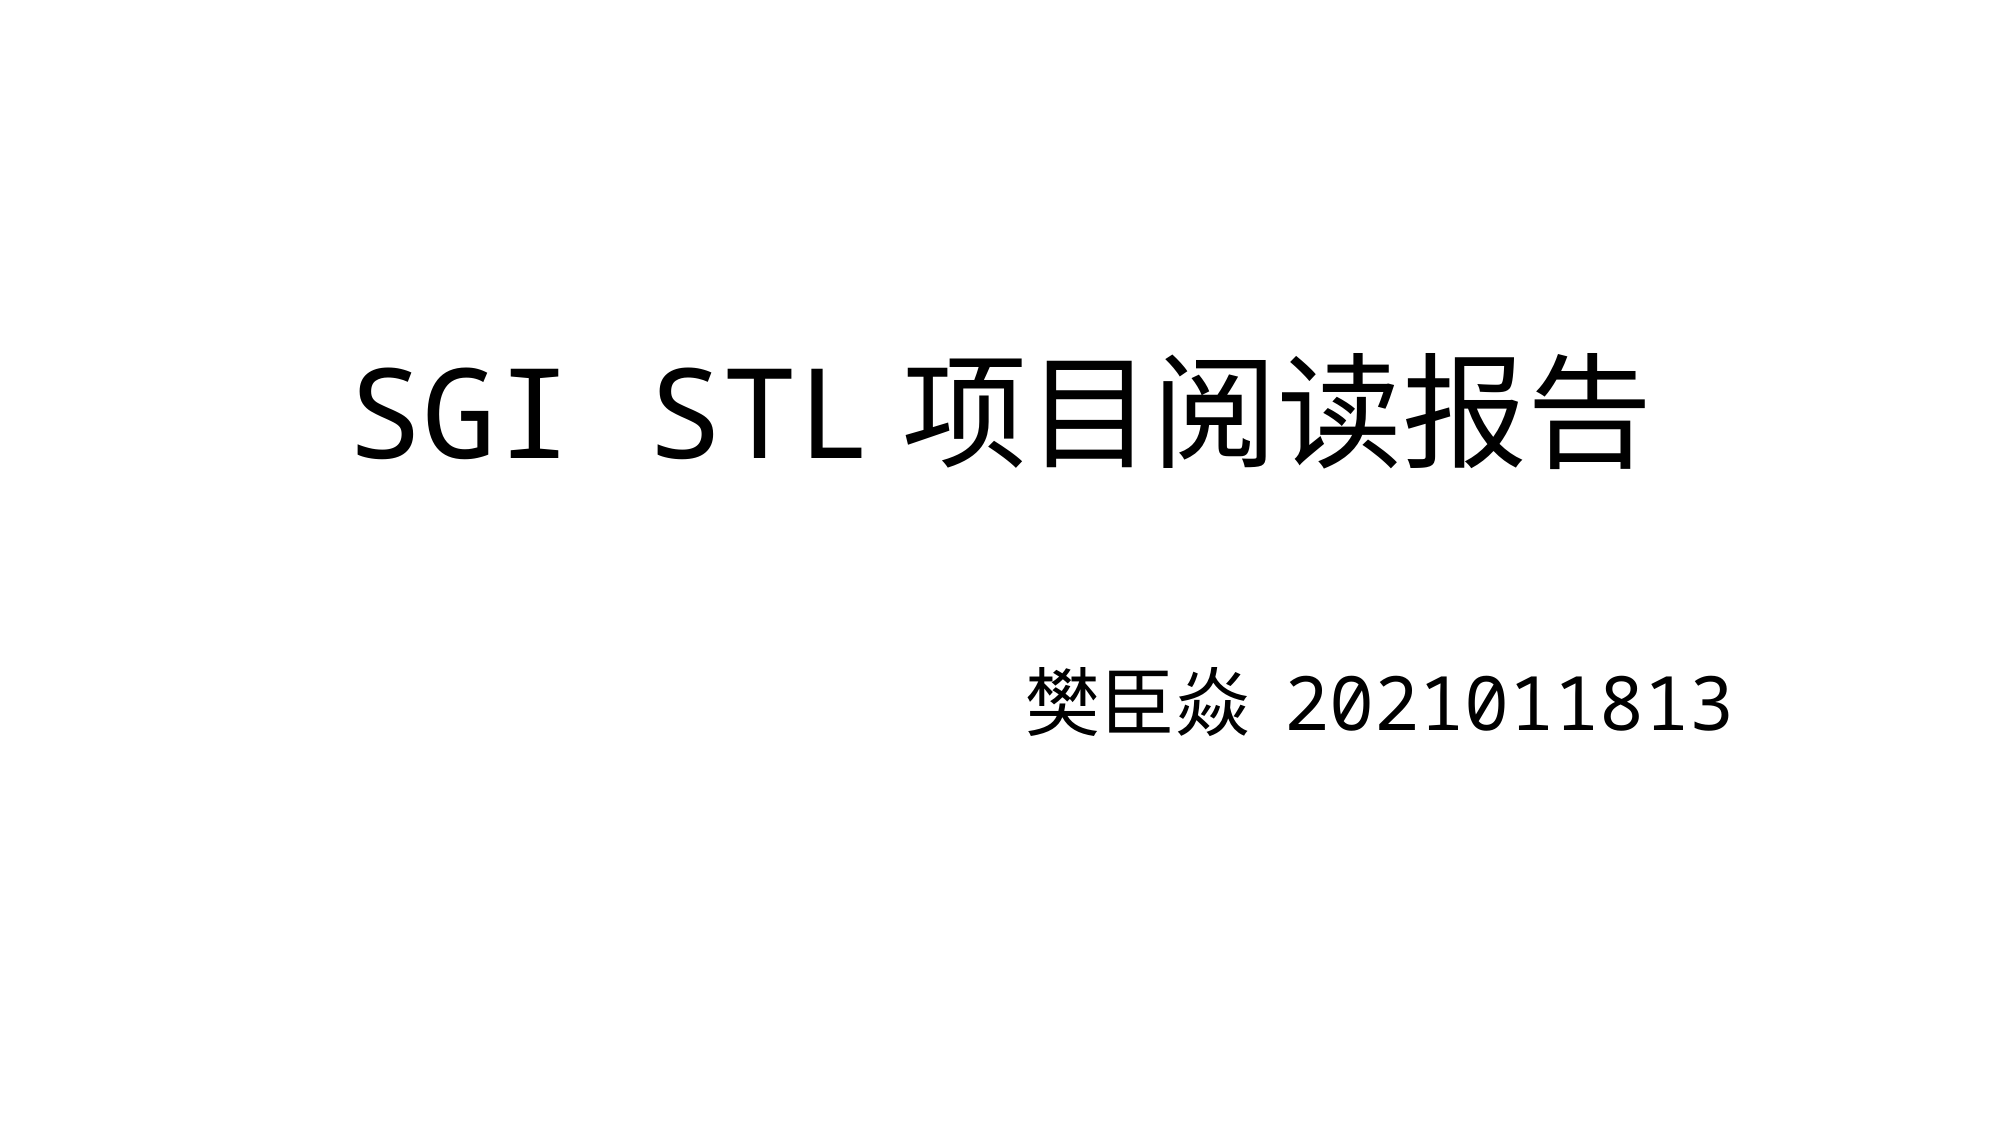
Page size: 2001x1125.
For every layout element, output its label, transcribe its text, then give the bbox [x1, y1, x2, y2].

subtitle 樊臣焱 2021011813 [249, 658, 1750, 931]
title SGI STL项目阅读报告 [249, 221, 1750, 494]
